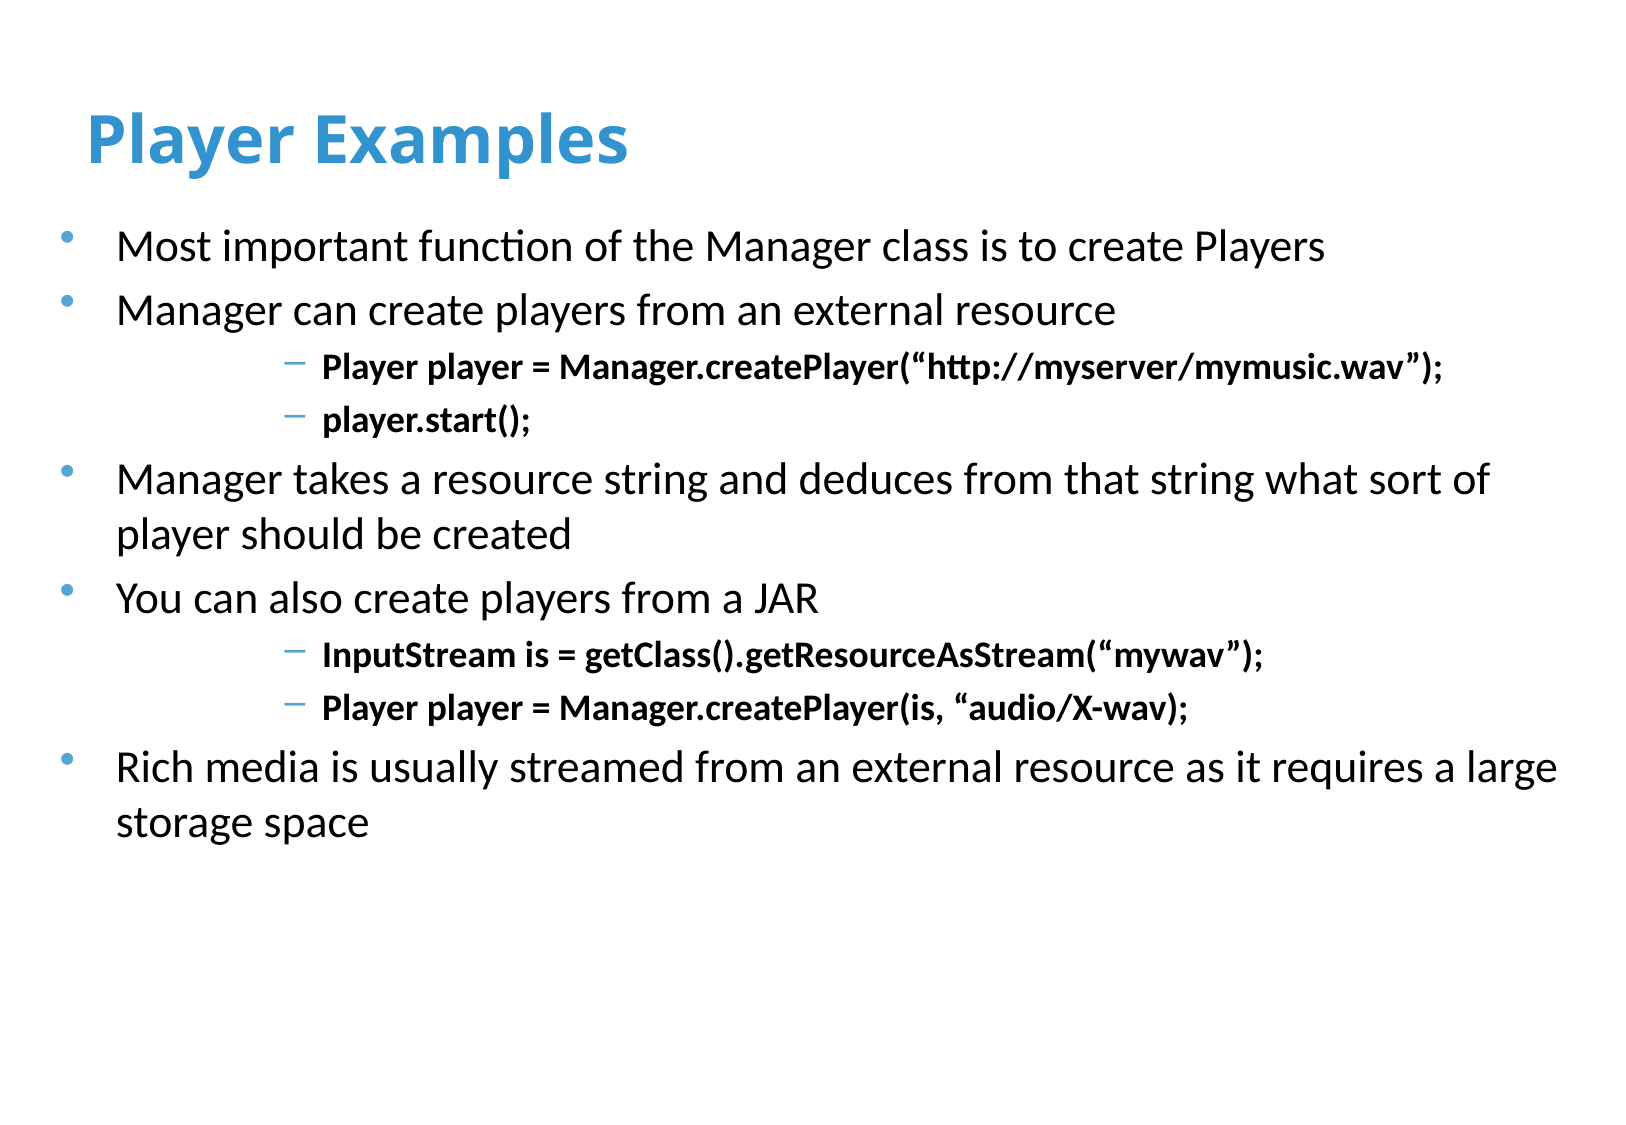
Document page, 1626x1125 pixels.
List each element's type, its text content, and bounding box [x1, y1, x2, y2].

title Player Examples [70, 44, 1556, 185]
list Most important function of the Manager class is to create Players Manager can create players from an external resource Player player = Manager.createPlayer(“http://myserver/mymusic.wav”); player.start(); Manager takes a resource string and deduces from that string what sort of player should be created You can also create players from a JAR InputStream is = getClass().getResourceAsStream(“mywav”); Player player = Manager.createPlayer(is, “audio/X-wav); Rich media is usually streamed from an external resource as it requires a large storage space [44, 207, 1581, 941]
